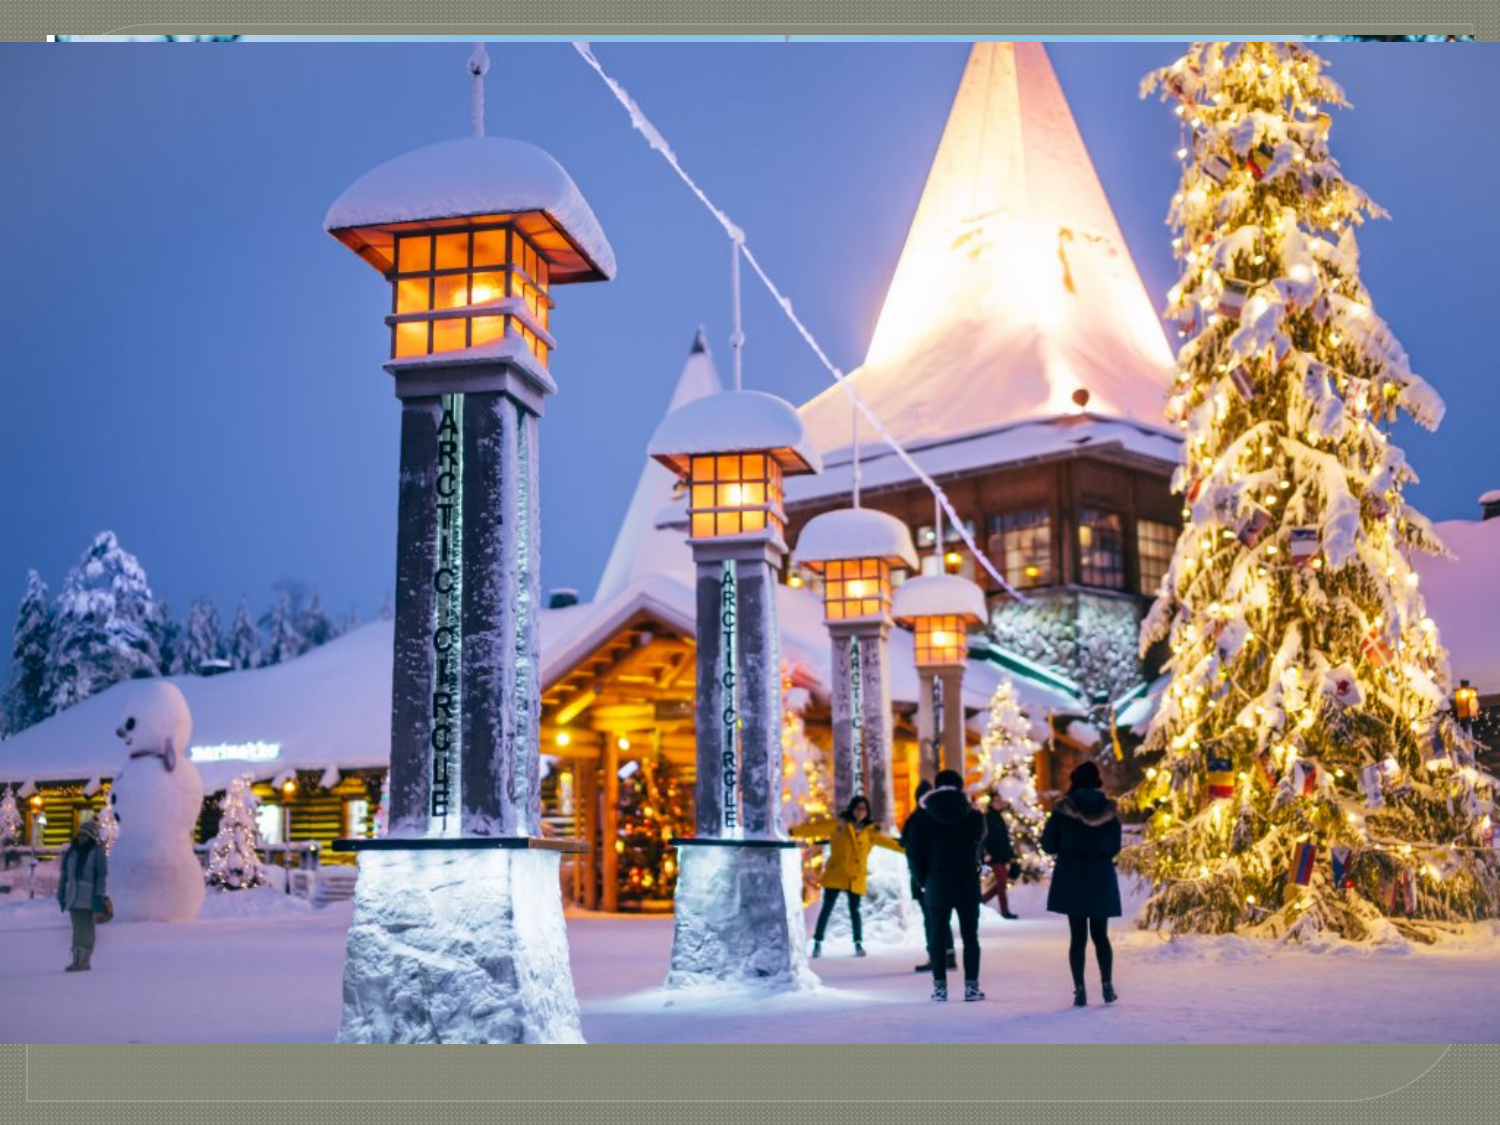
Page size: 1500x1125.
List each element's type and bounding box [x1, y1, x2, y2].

picture [0, 34, 1500, 1044]
